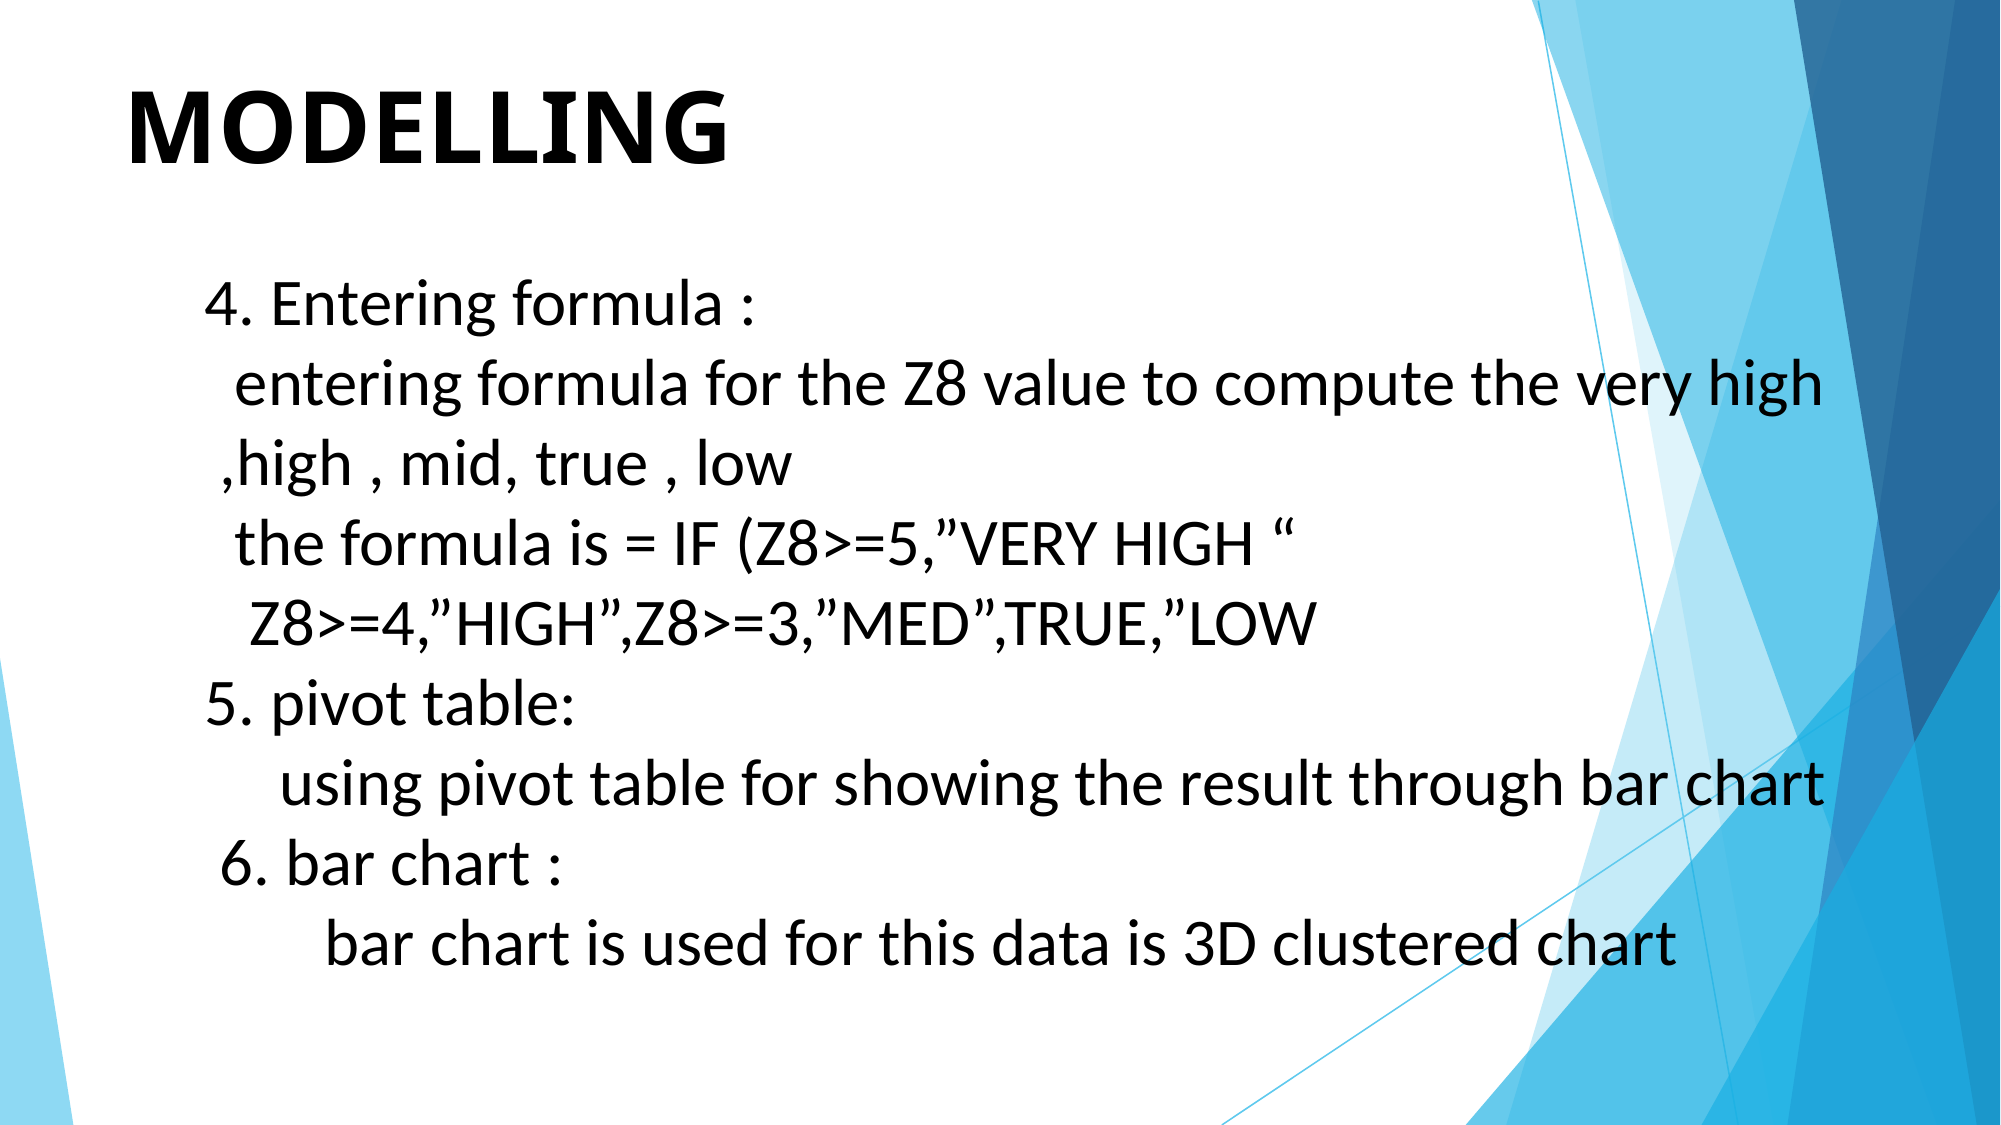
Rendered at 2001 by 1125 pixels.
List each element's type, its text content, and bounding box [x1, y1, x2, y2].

list 4. Entering formula : entering formula for the Z8 value to compute the very high ,high , mid, true , low the formula is = IF (Z8>=5,”VERY HIGH “ Z8>=4,”HIGH”,Z8>=3,”MED”,TRUE,”LOW 5. pivot table: using pivot table for showing the result through bar chart 6. bar chart : bar chart is used for this data is 3D clustered chart [99, 258, 1900, 1067]
title MODELLING [123, 63, 1877, 188]
